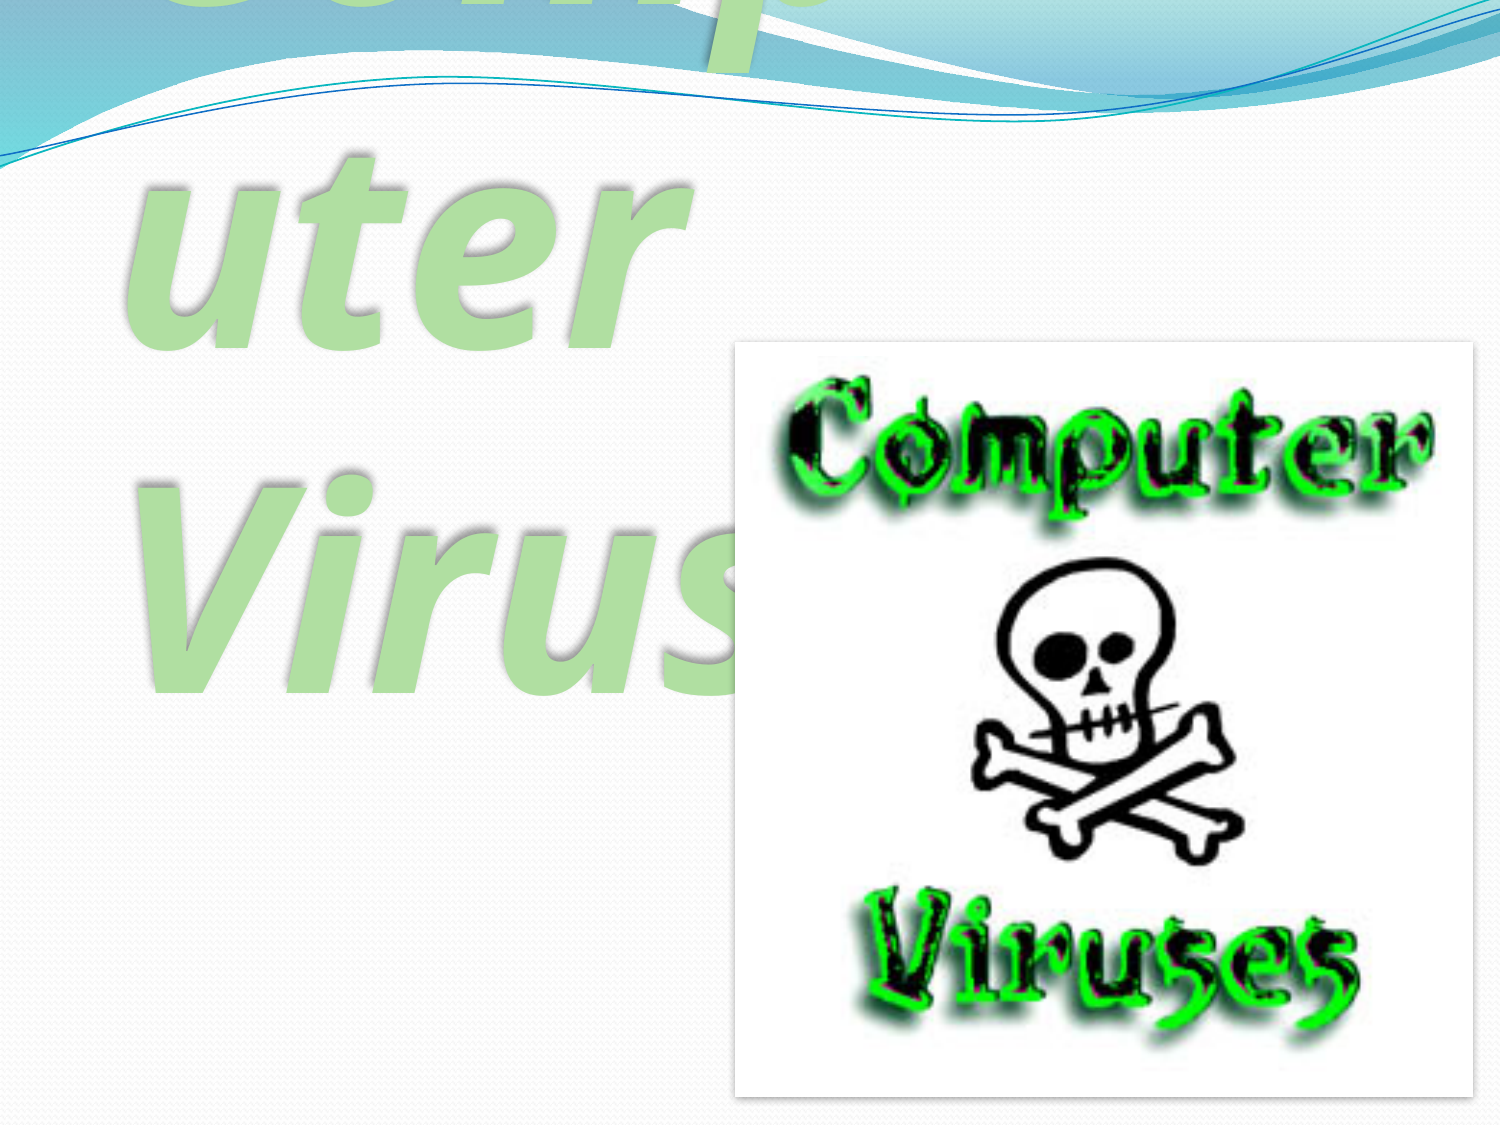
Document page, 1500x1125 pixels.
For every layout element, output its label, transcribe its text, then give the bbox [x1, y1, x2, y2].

picture [749, 355, 1459, 1083]
title Computer Virus [112, 221, 1058, 752]
